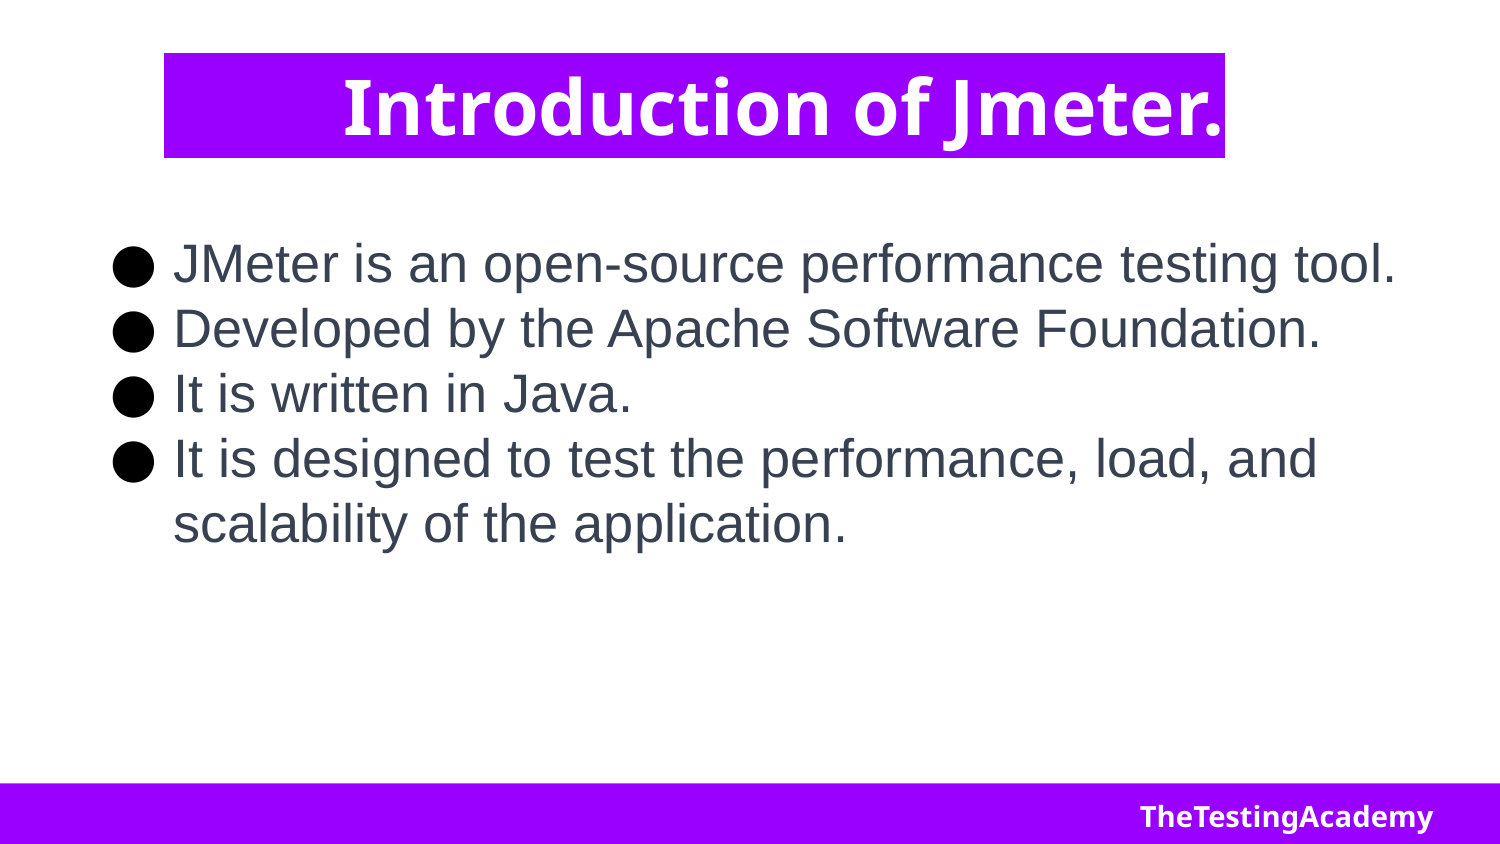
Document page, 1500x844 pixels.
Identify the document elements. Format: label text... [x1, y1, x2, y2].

title Introduction of Jmeter. [0, 35, 1387, 174]
text_box JMeter is an open-source performance testing tool. Developed by the Apache Software Foundation. It is written in Java. It is designed to test the performance, load, and scalability of the application. [83, 213, 1439, 755]
